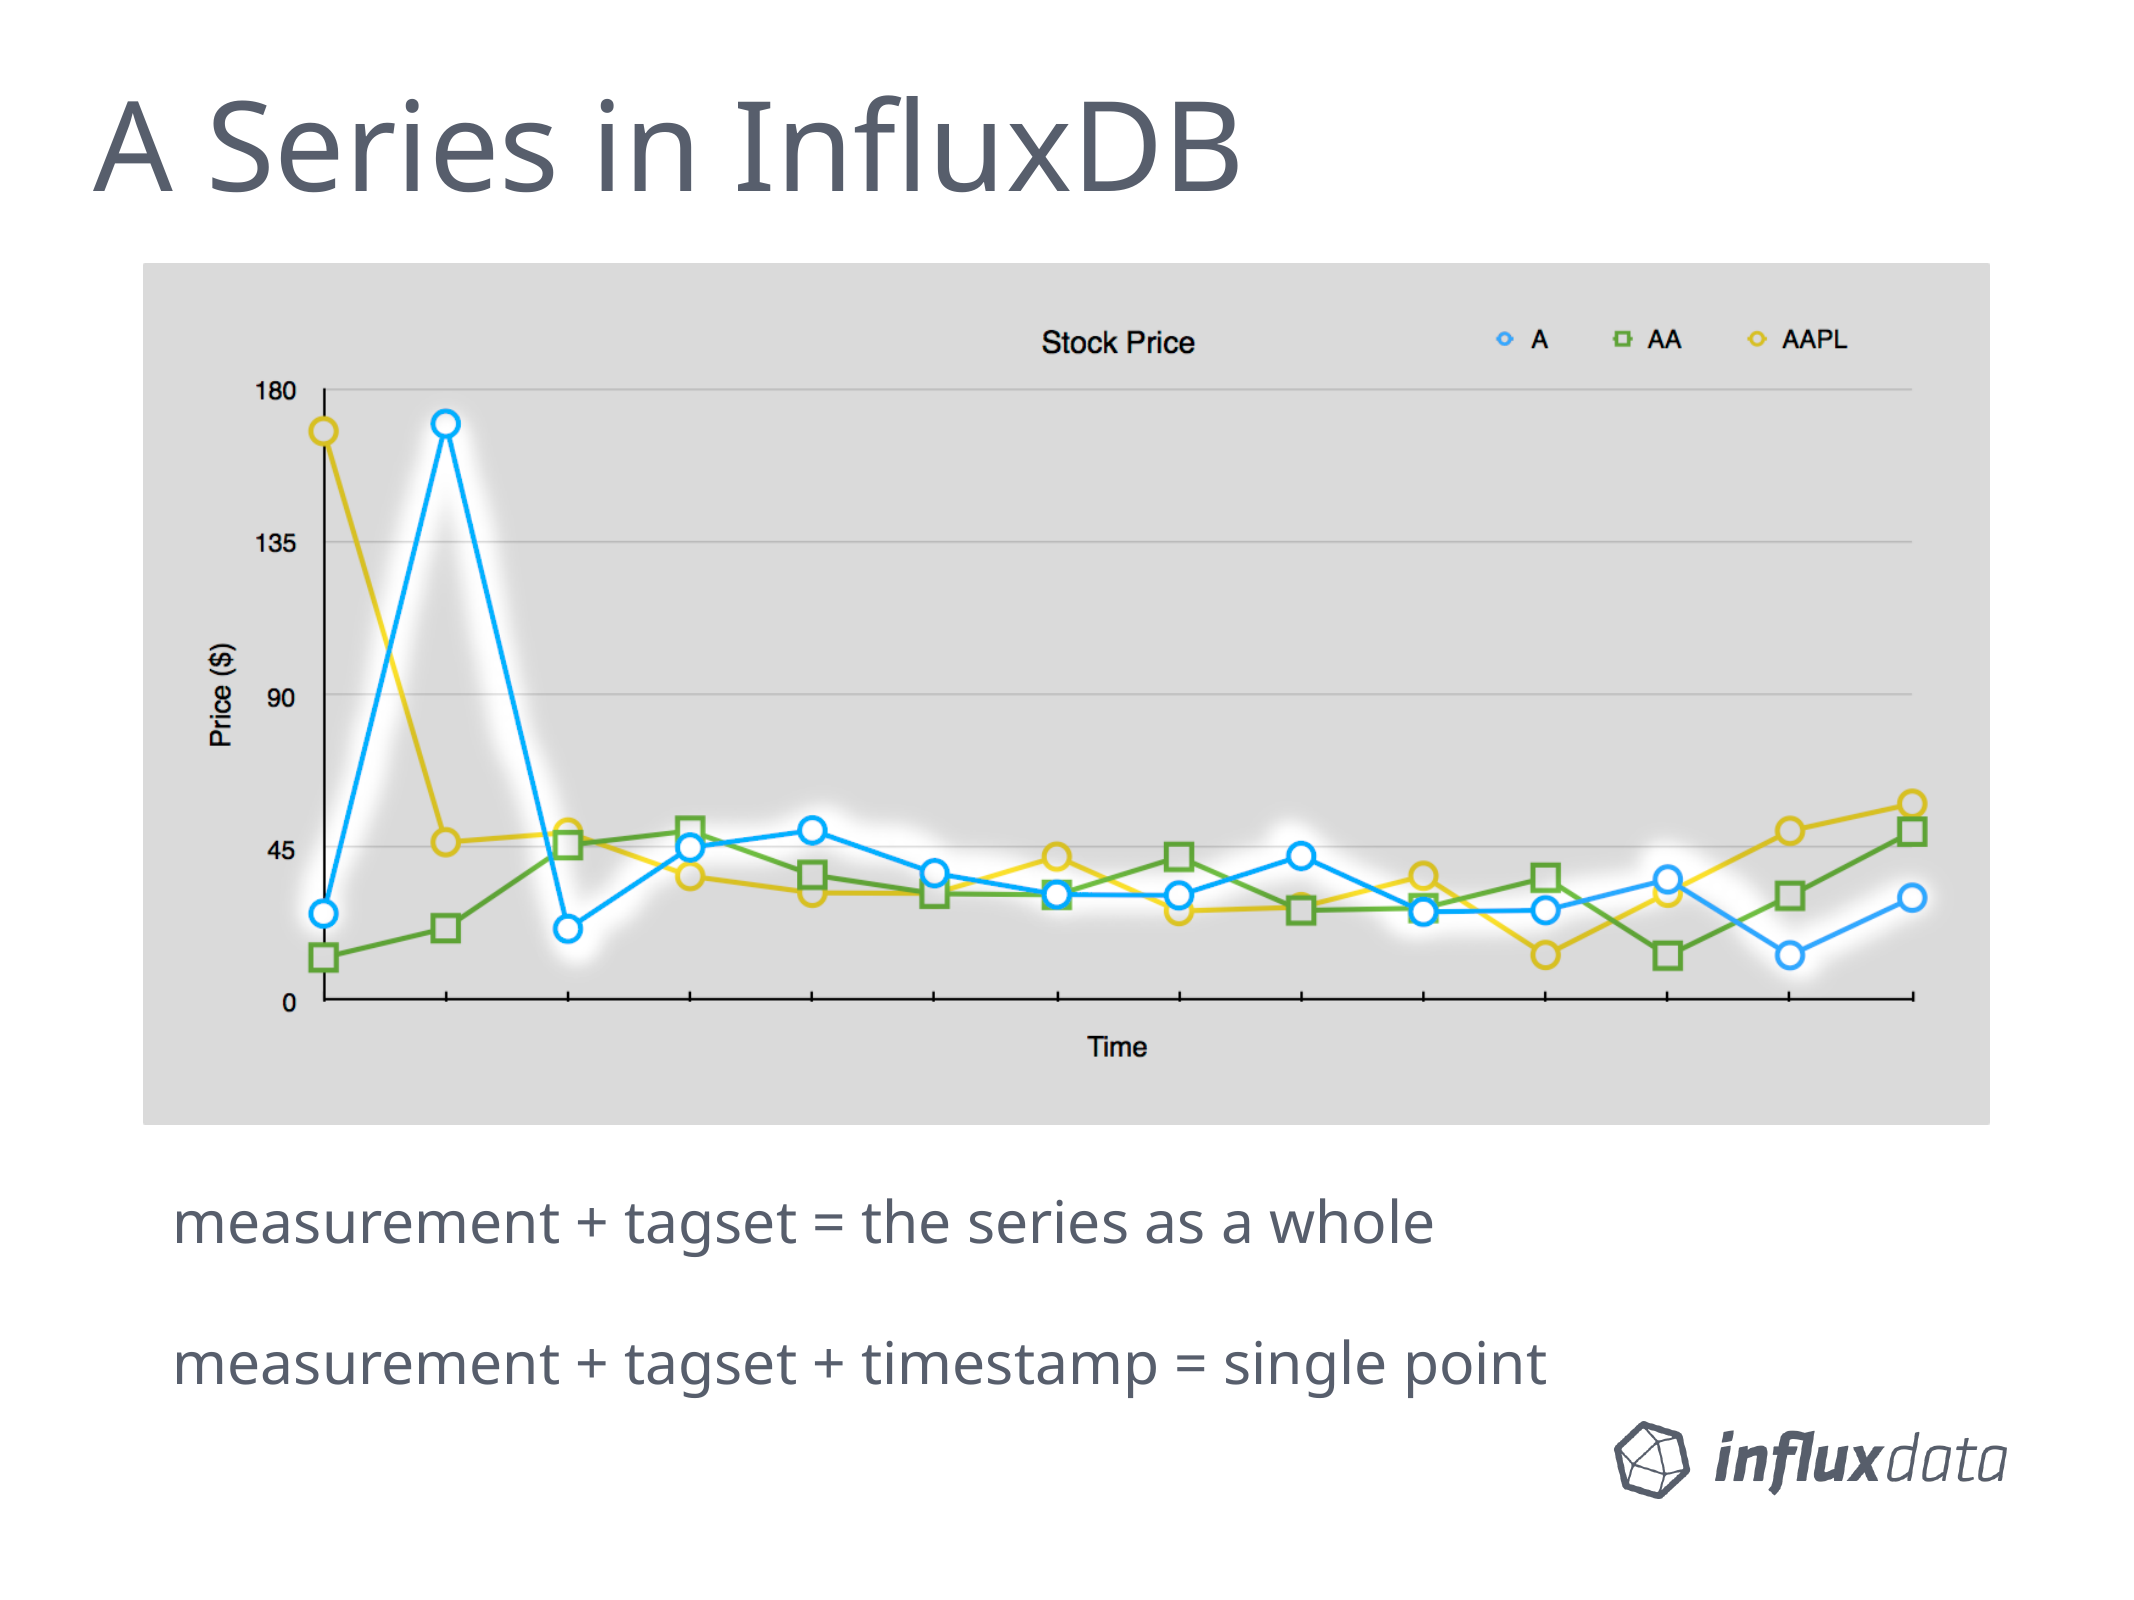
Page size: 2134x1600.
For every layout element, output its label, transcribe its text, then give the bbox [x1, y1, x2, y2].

text_box measurement + tagset = the series as a whole measurement + tagset + timestamp = single point [164, 1175, 1475, 1405]
picture [1613, 1421, 2007, 1499]
picture [143, 263, 1991, 1125]
title A Series in InfluxDB [84, 49, 2134, 226]
